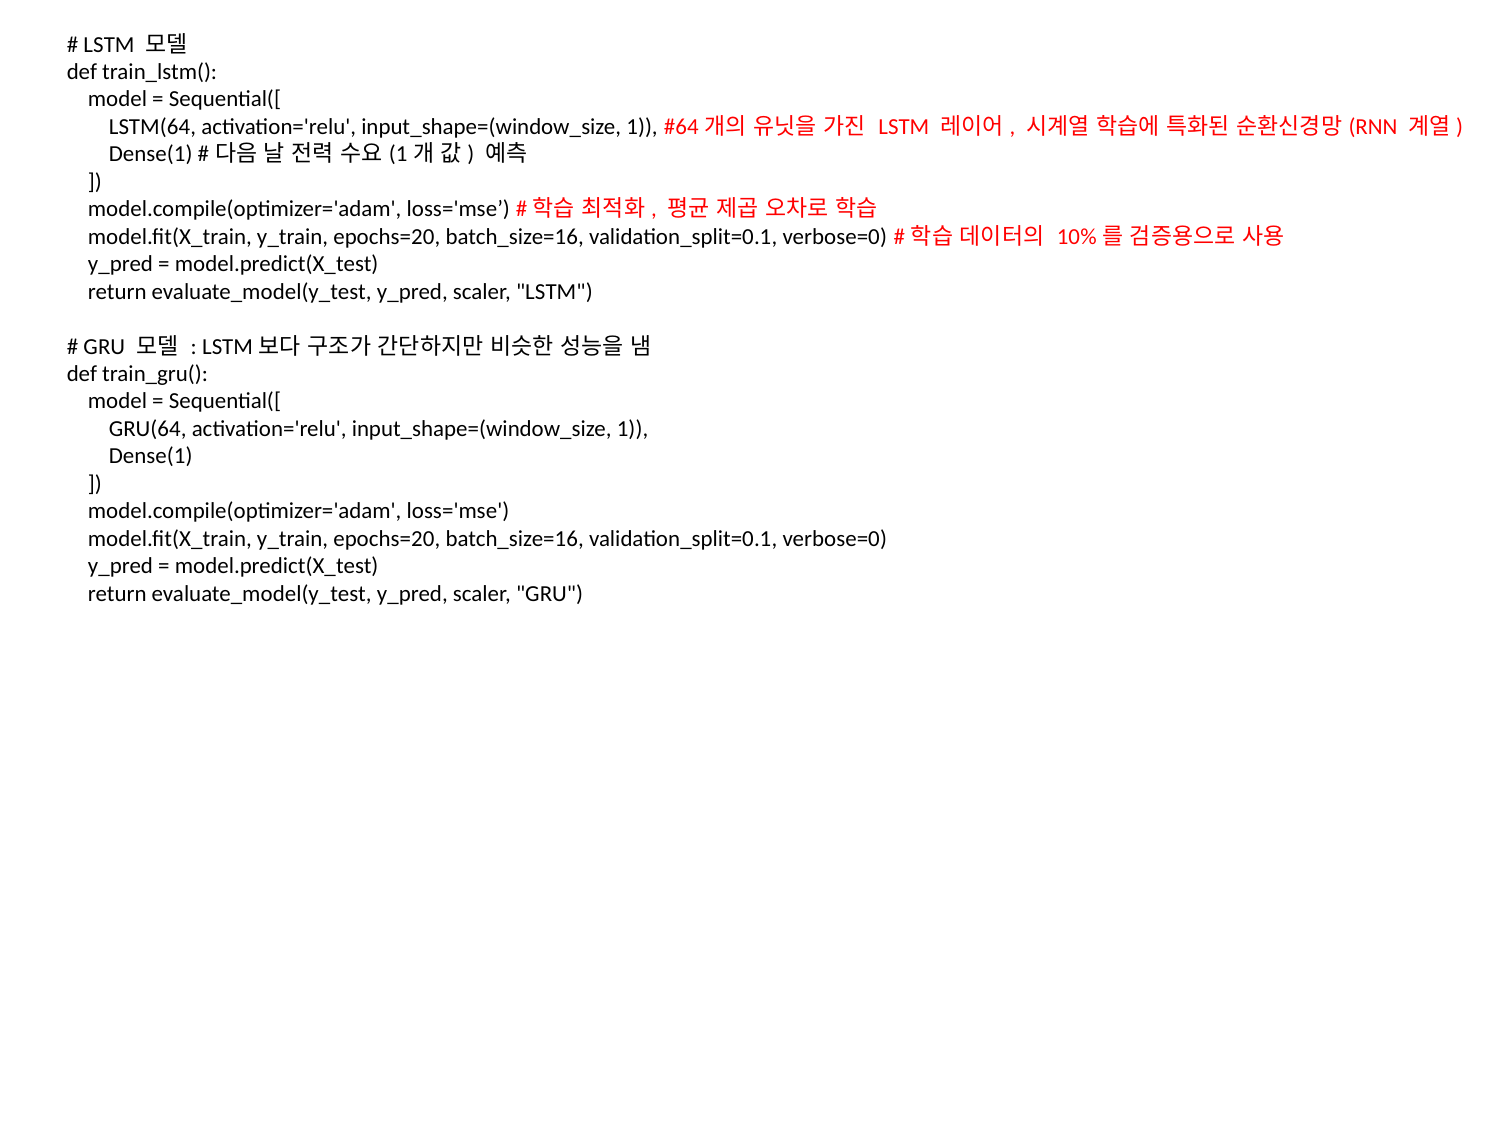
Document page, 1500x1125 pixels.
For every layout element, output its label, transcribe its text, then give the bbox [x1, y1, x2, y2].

text_box # LSTM 모델 def train_lstm(): model = Sequential([ LSTM(64, activation='relu', input_shape=(window_size, 1)), #64개의 유닛을 가진 LSTM 레이어, 시계열 학습에 특화된 순환신경망(RNN 계열) Dense(1) #다음 날 전력 수요(1개 값) 예측 ]) model.compile(optimizer='adam', loss='mse’) #학습 최적화, 평균 제곱 오차로 학습 model.fit(X_train, y_train, epochs=20, batch_size=16, validation_split=0.1, verbose=0) #학습 데이터의 10%를 검증용으로 사용 y_pred = model.predict(X_test) return evaluate_model(y_test, y_pred, scaler, "LSTM") # GRU 모델 : LSTM보다 구조가 간단하지만 비슷한 성능을 냄 def train_gru(): model = Sequential([ GRU(64, activation='relu', input_shape=(window_size, 1)), Dense(1) ]) model.compile(optimizer='adam', loss='mse') model.fit(X_train, y_train, epochs=20, batch_size=16, validation_split=0.1, verbose=0) y_pred = model.predict(X_test) return evaluate_model(y_test, y_pred, scaler, "GRU") [52, 21, 1500, 614]
